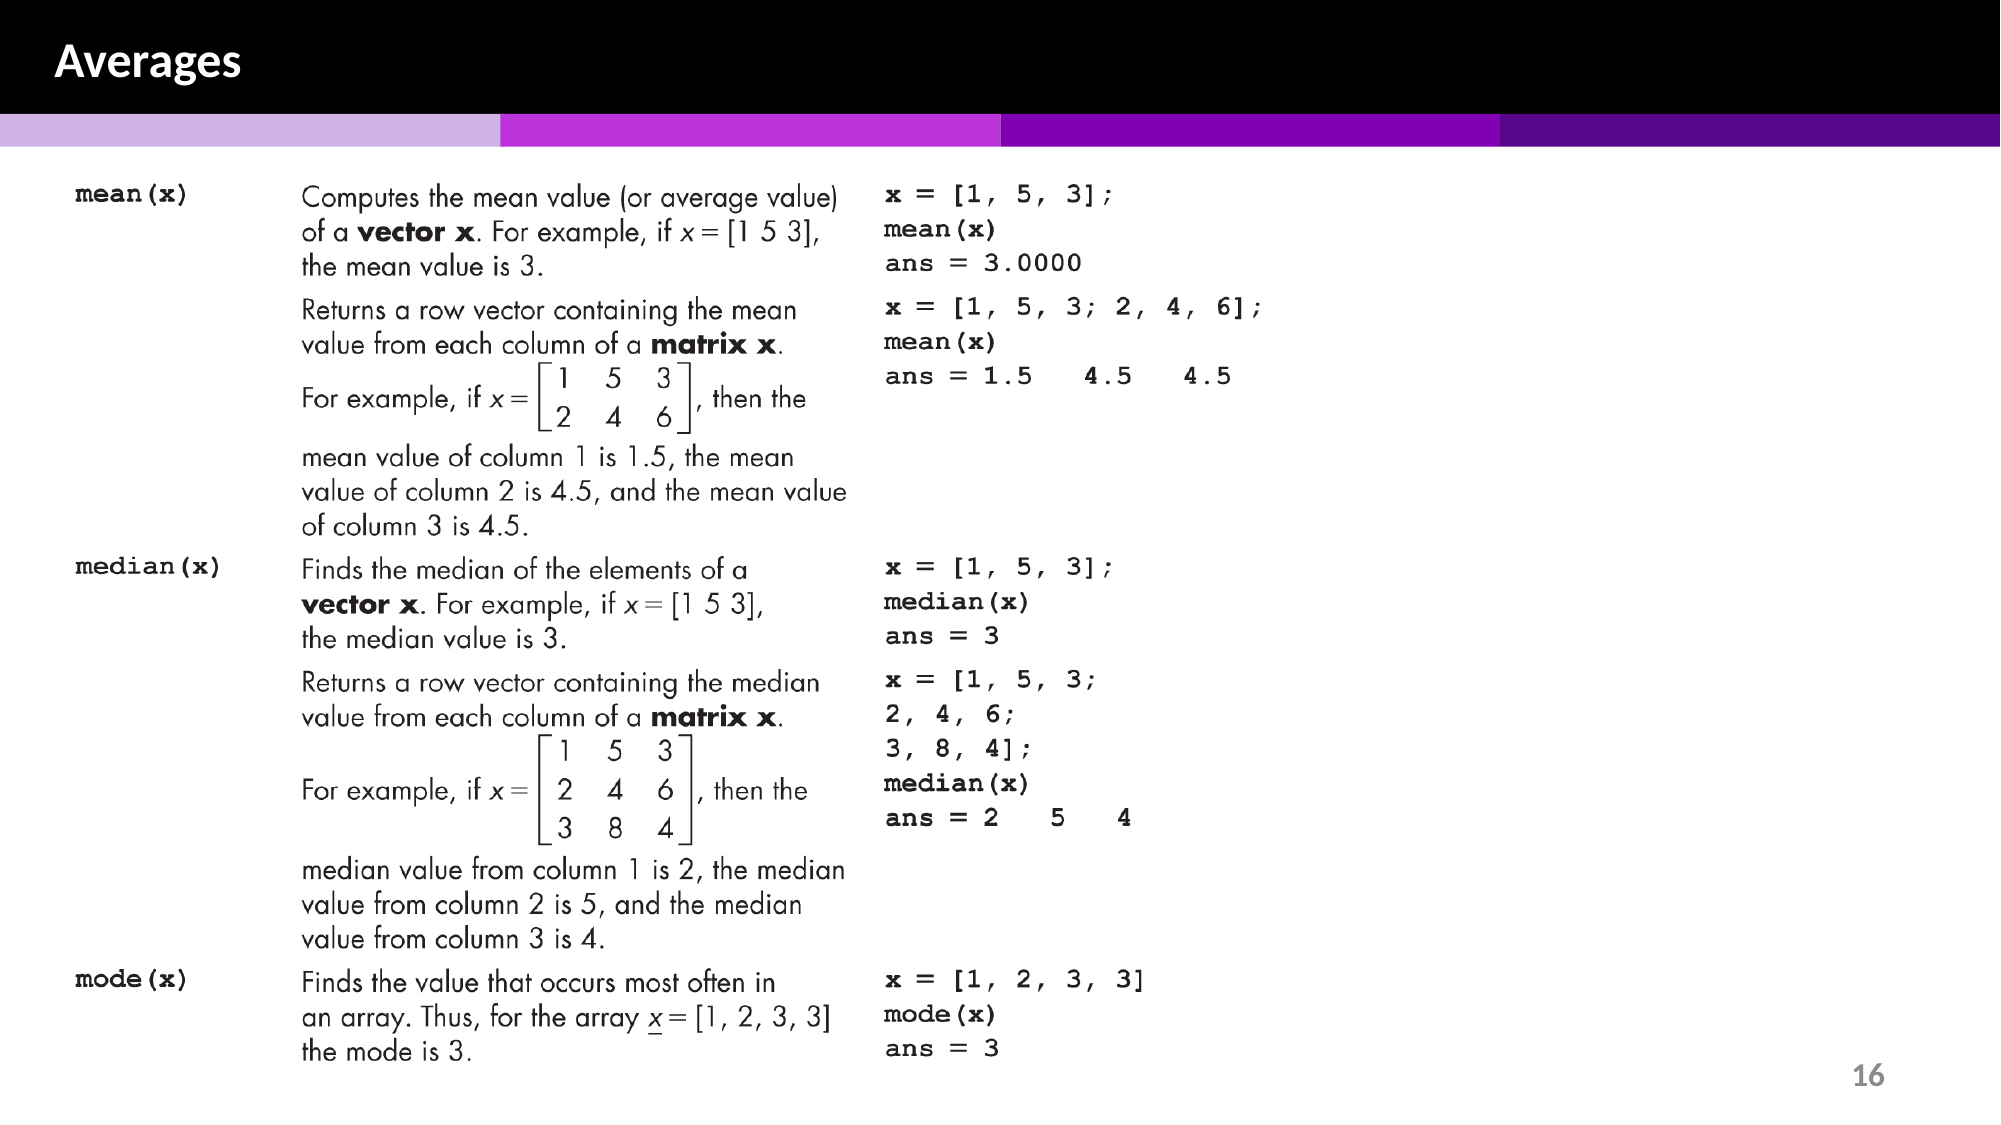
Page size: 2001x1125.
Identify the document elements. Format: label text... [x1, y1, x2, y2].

picture [50, 177, 1296, 1070]
list Averages [39, 1, 1964, 114]
